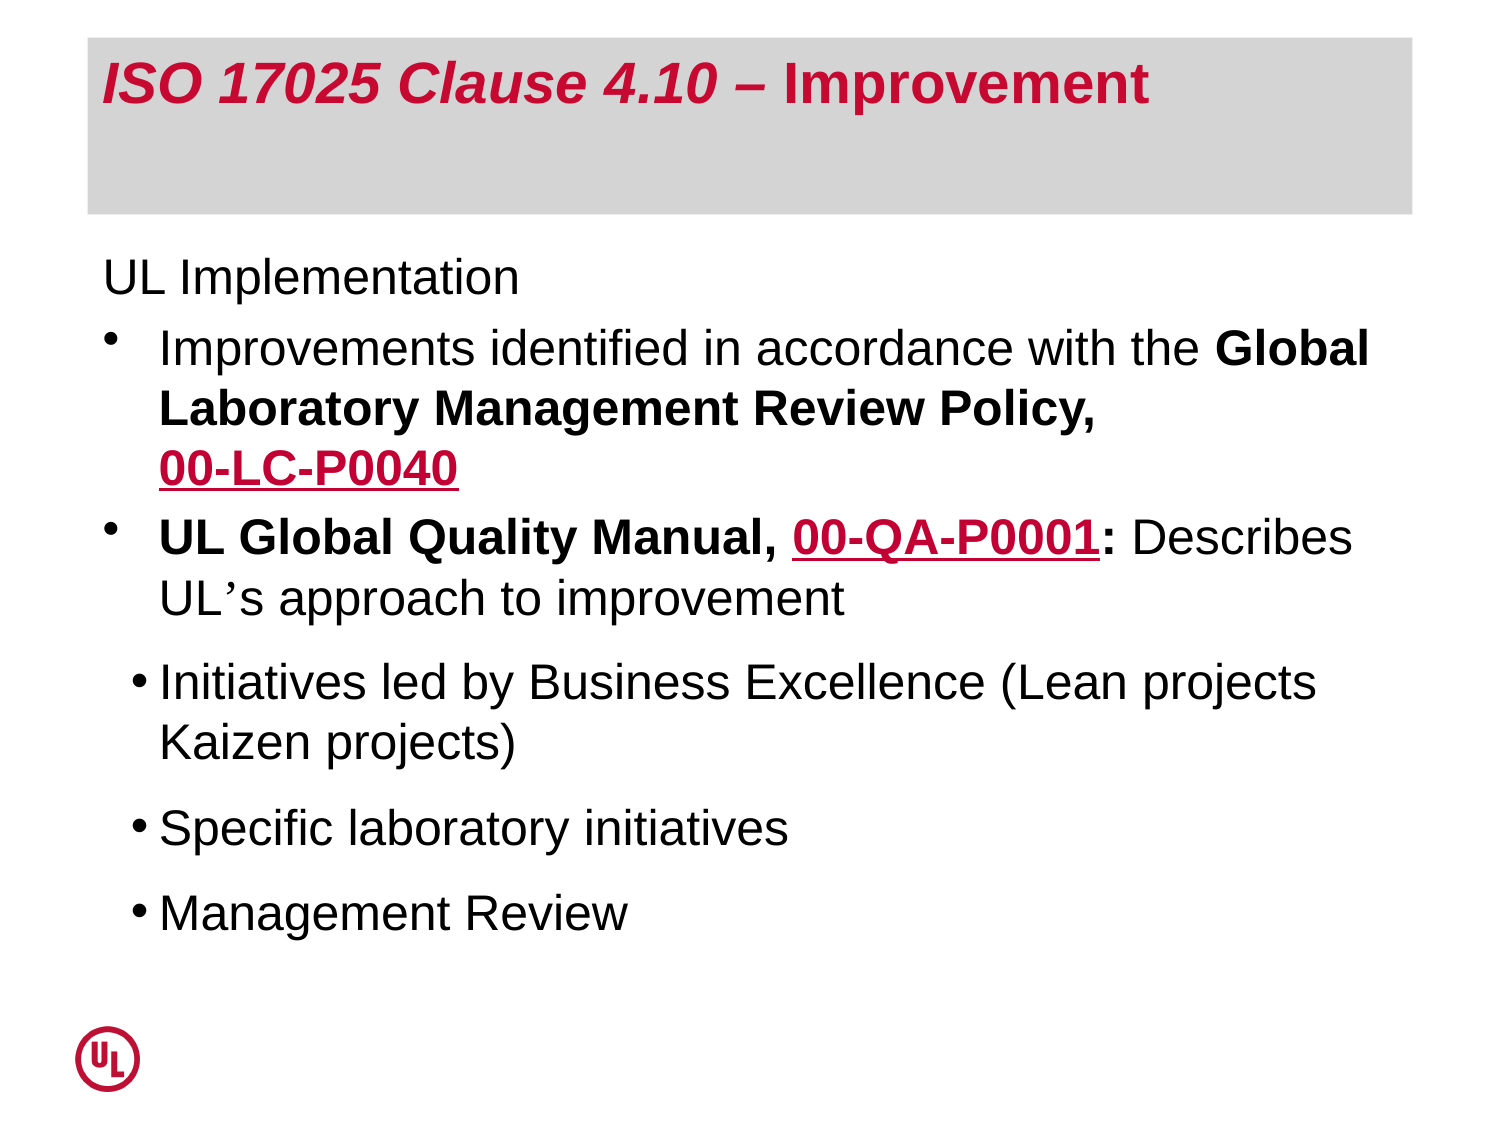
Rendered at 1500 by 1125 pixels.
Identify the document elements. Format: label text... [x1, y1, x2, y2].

list UL Implementation Improvements identified in accordance with the Global Laboratory Management Review Policy, 00-LC-P0040 UL Global Quality Manual, 00-QA-P0001: Describes UL’s approach to improvement Initiatives led by Business Excellence (Lean projects Kaizen projects) Specific laboratory initiatives Management Review [87, 237, 1388, 1063]
title ISO 17025 Clause 4.10 – Improvement [87, 37, 1413, 215]
picture [75, 1026, 140, 1092]
